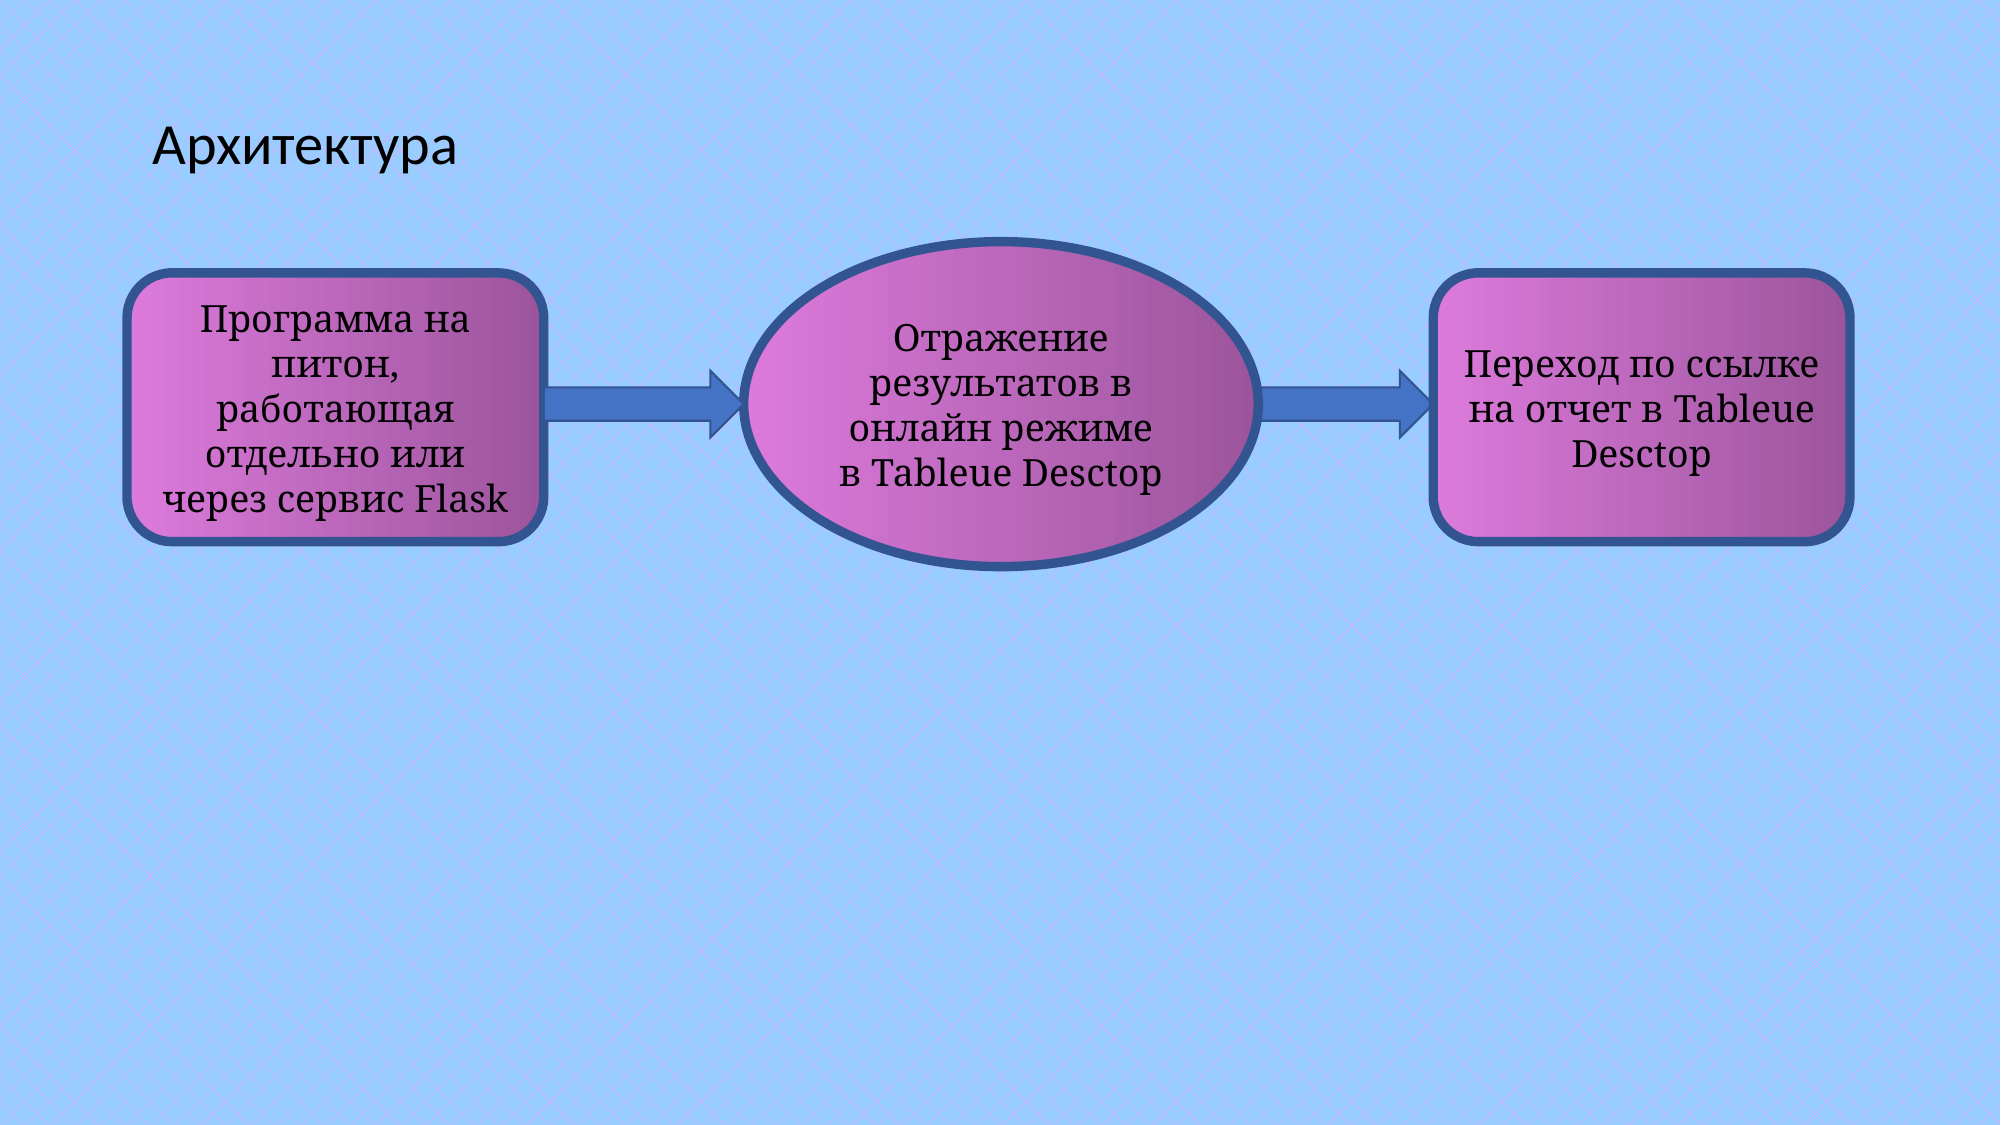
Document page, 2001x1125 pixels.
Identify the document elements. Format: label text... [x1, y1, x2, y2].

text_box Программа на питон, работающая отдельно или через сервис Flask [125, 271, 545, 543]
text_box Отражение результатов в онлайн режиме в Tableue Desctop [742, 240, 1260, 568]
title Архитектура [137, 59, 1863, 278]
text_box Переход по ссылке на отчет в Tableue Desctop [1432, 271, 1851, 543]
text_box [542, 368, 746, 440]
text_box [1258, 368, 1432, 440]
